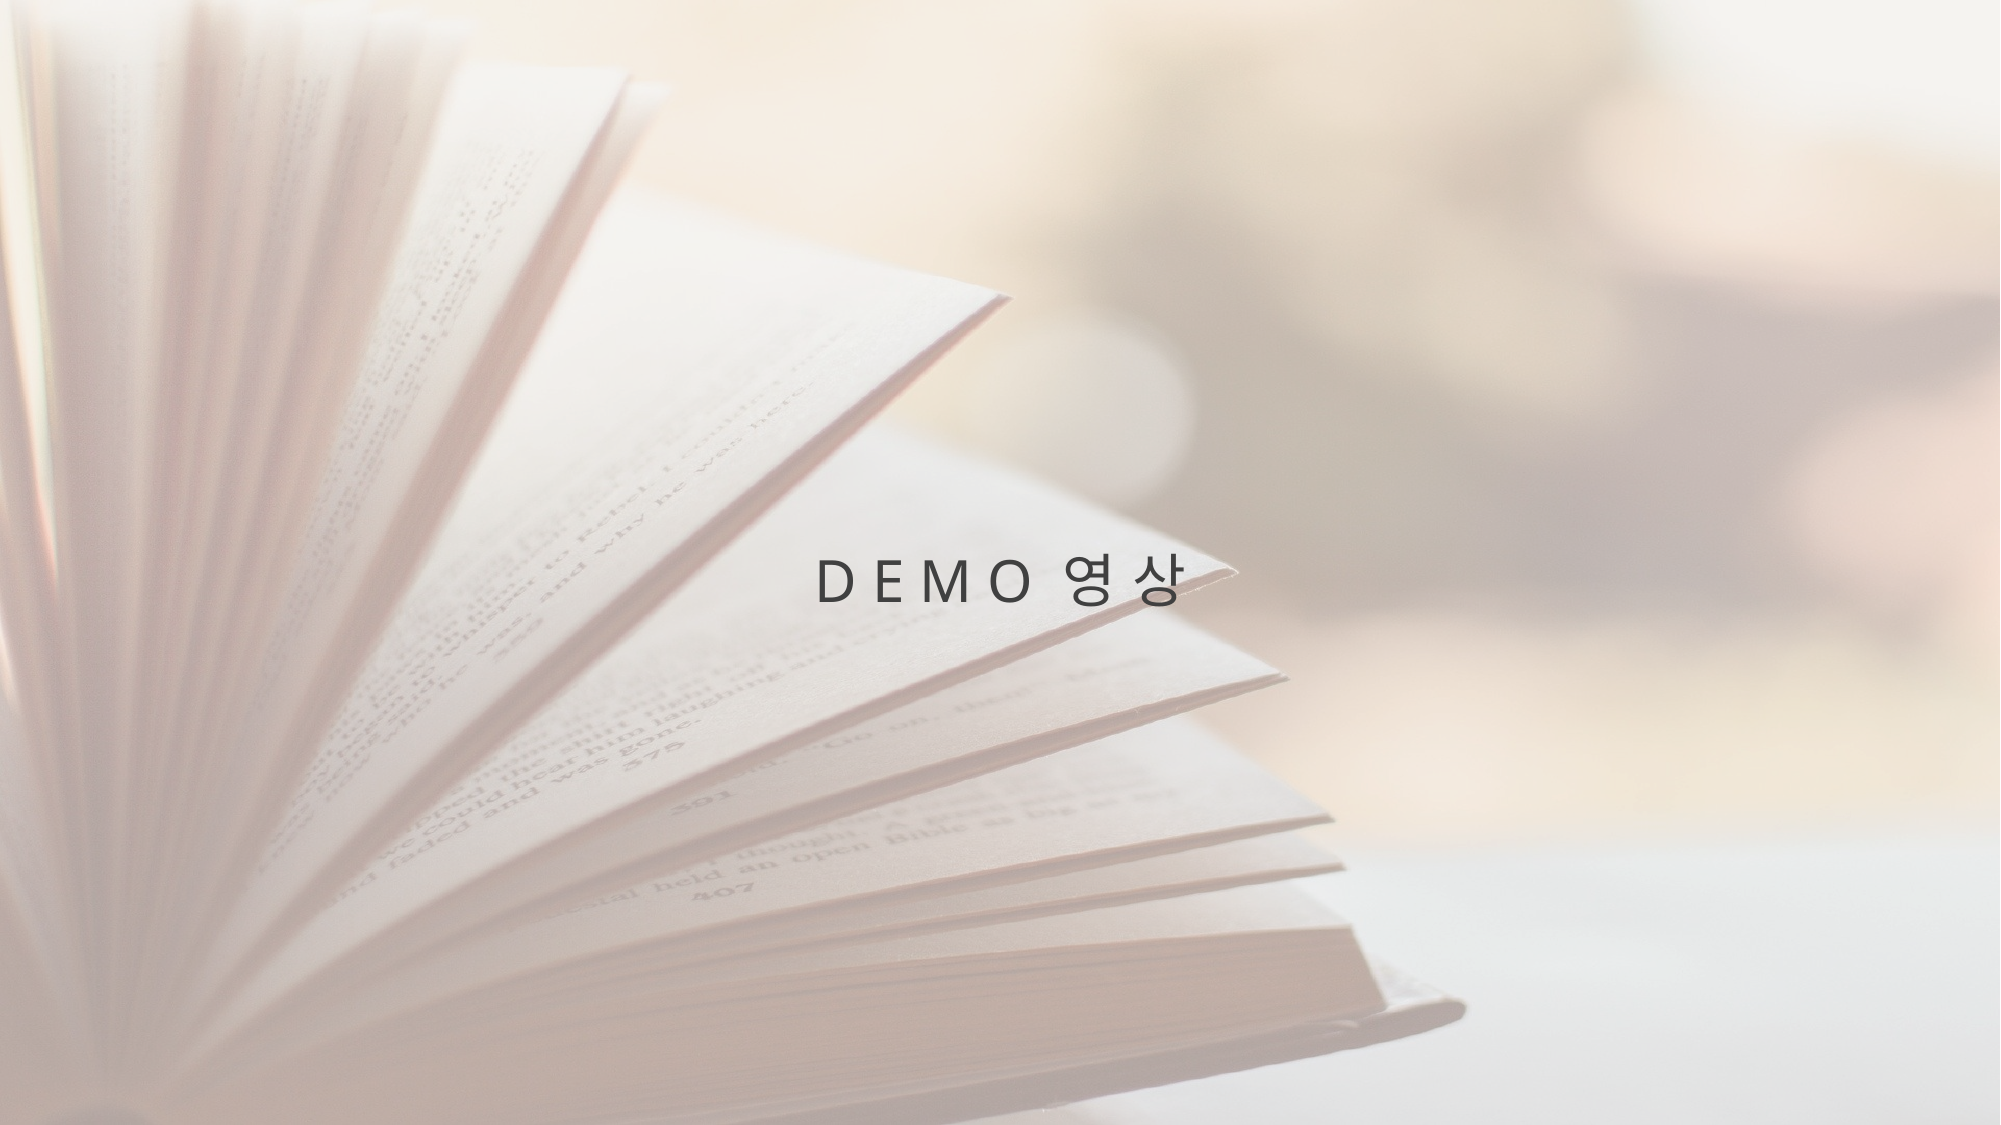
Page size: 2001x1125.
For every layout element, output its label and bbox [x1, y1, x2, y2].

text_box [0, 0, 2000, 1125]
